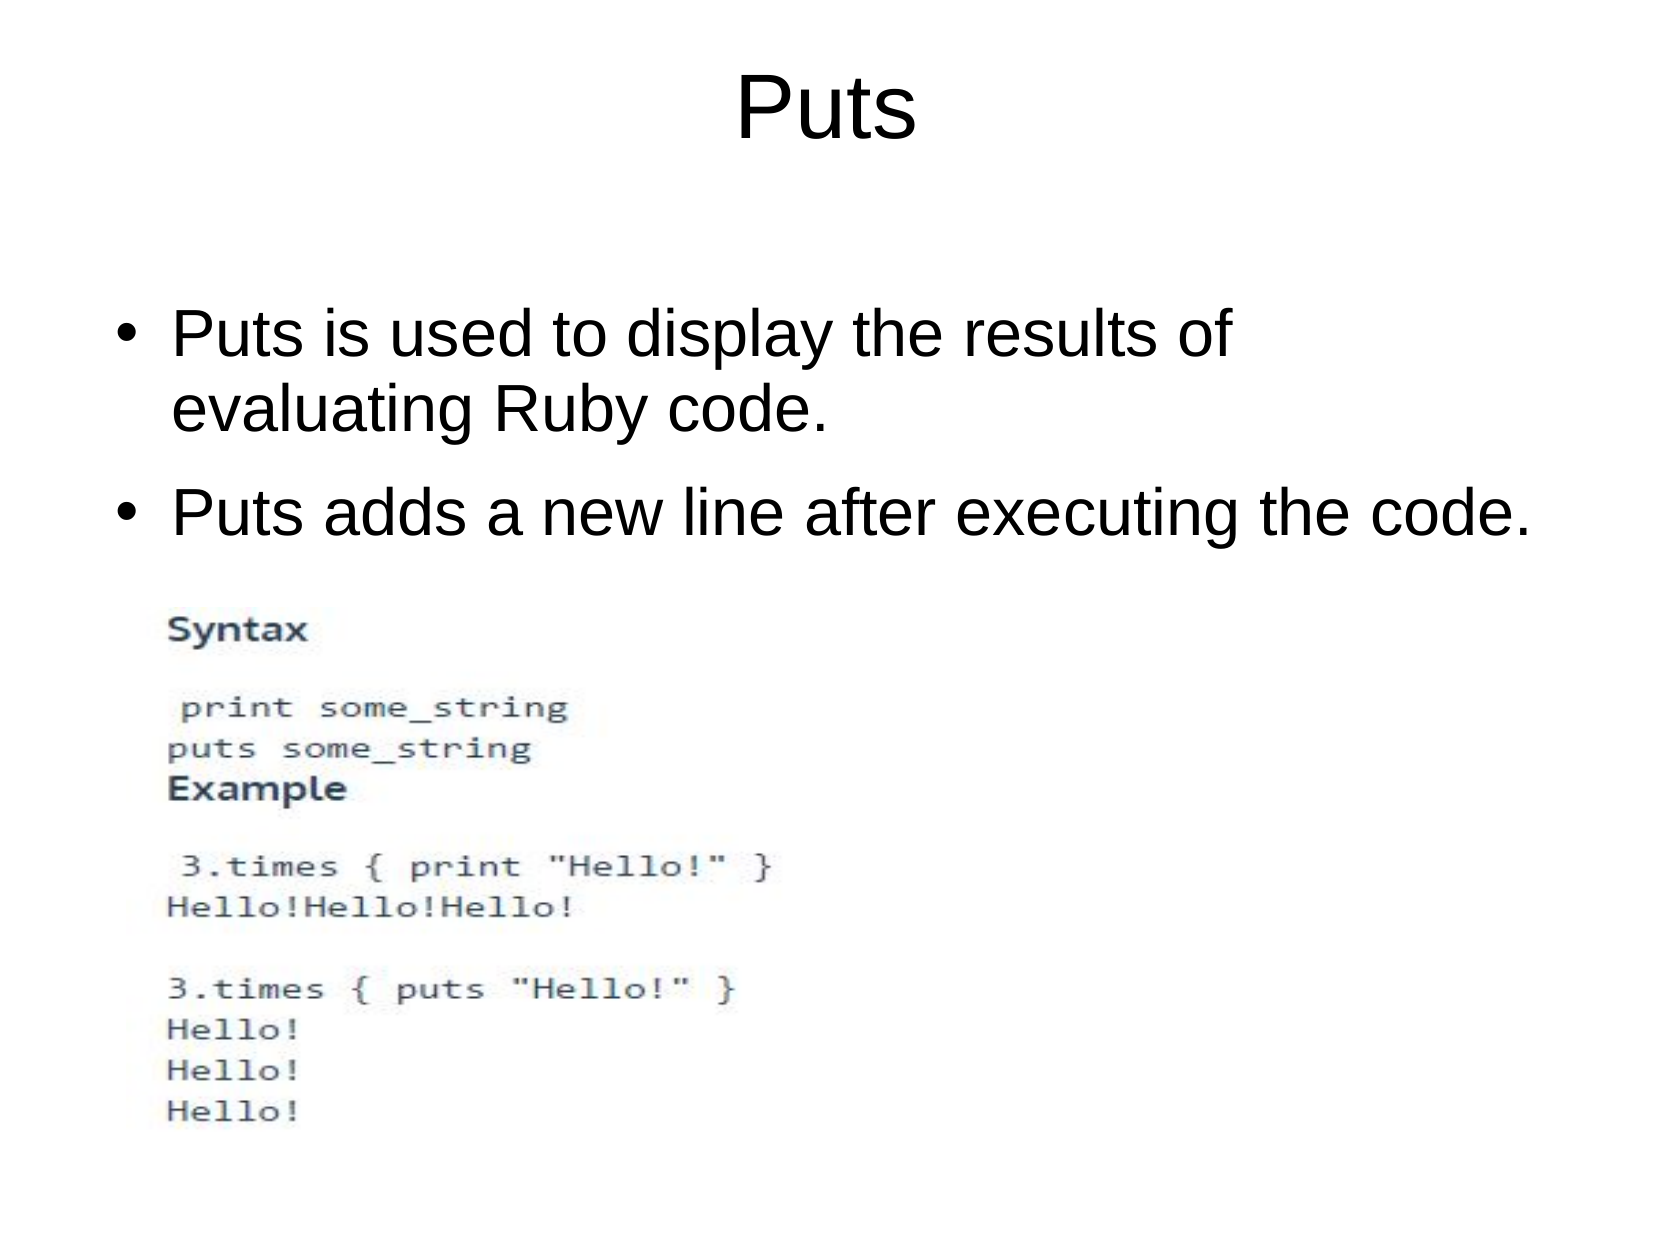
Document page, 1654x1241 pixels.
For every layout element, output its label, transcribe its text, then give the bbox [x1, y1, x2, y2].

text_box Puts [82, 49, 1571, 257]
text_box Puts is used to display the results of evaluating Ruby code. Puts adds a new line after executing the code. [82, 290, 1571, 1109]
picture [126, 607, 1453, 1147]
